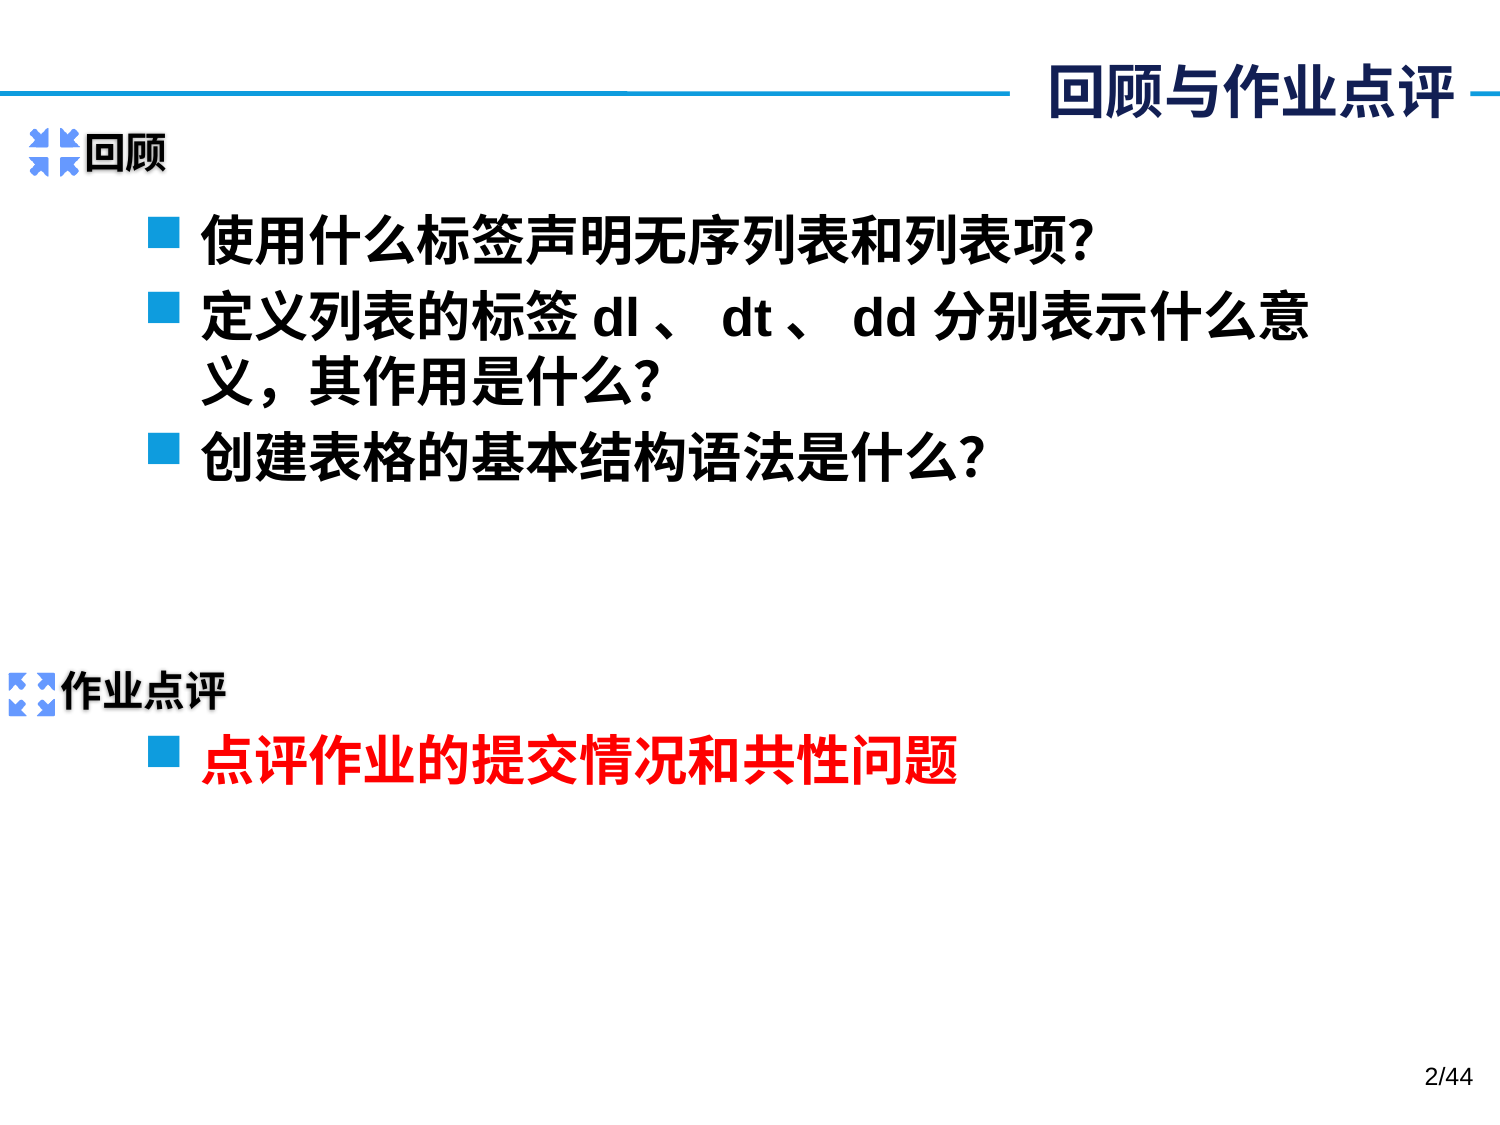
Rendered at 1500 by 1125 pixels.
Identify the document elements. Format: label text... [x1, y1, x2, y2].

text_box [0, 656, 245, 723]
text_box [17, 118, 184, 185]
slide_number 2/44 [1138, 1053, 1489, 1114]
list 使用什么标签声明无序列表和列表项？ 定义列表的标签dl、dt、dd分别表示什么意义，其作用是什么？ 创建表格的基本结构语法是什么？ 点评作业的提交情况和共性问题 [128, 199, 1383, 1043]
title 回顾与作业点评 [1009, 46, 1471, 133]
